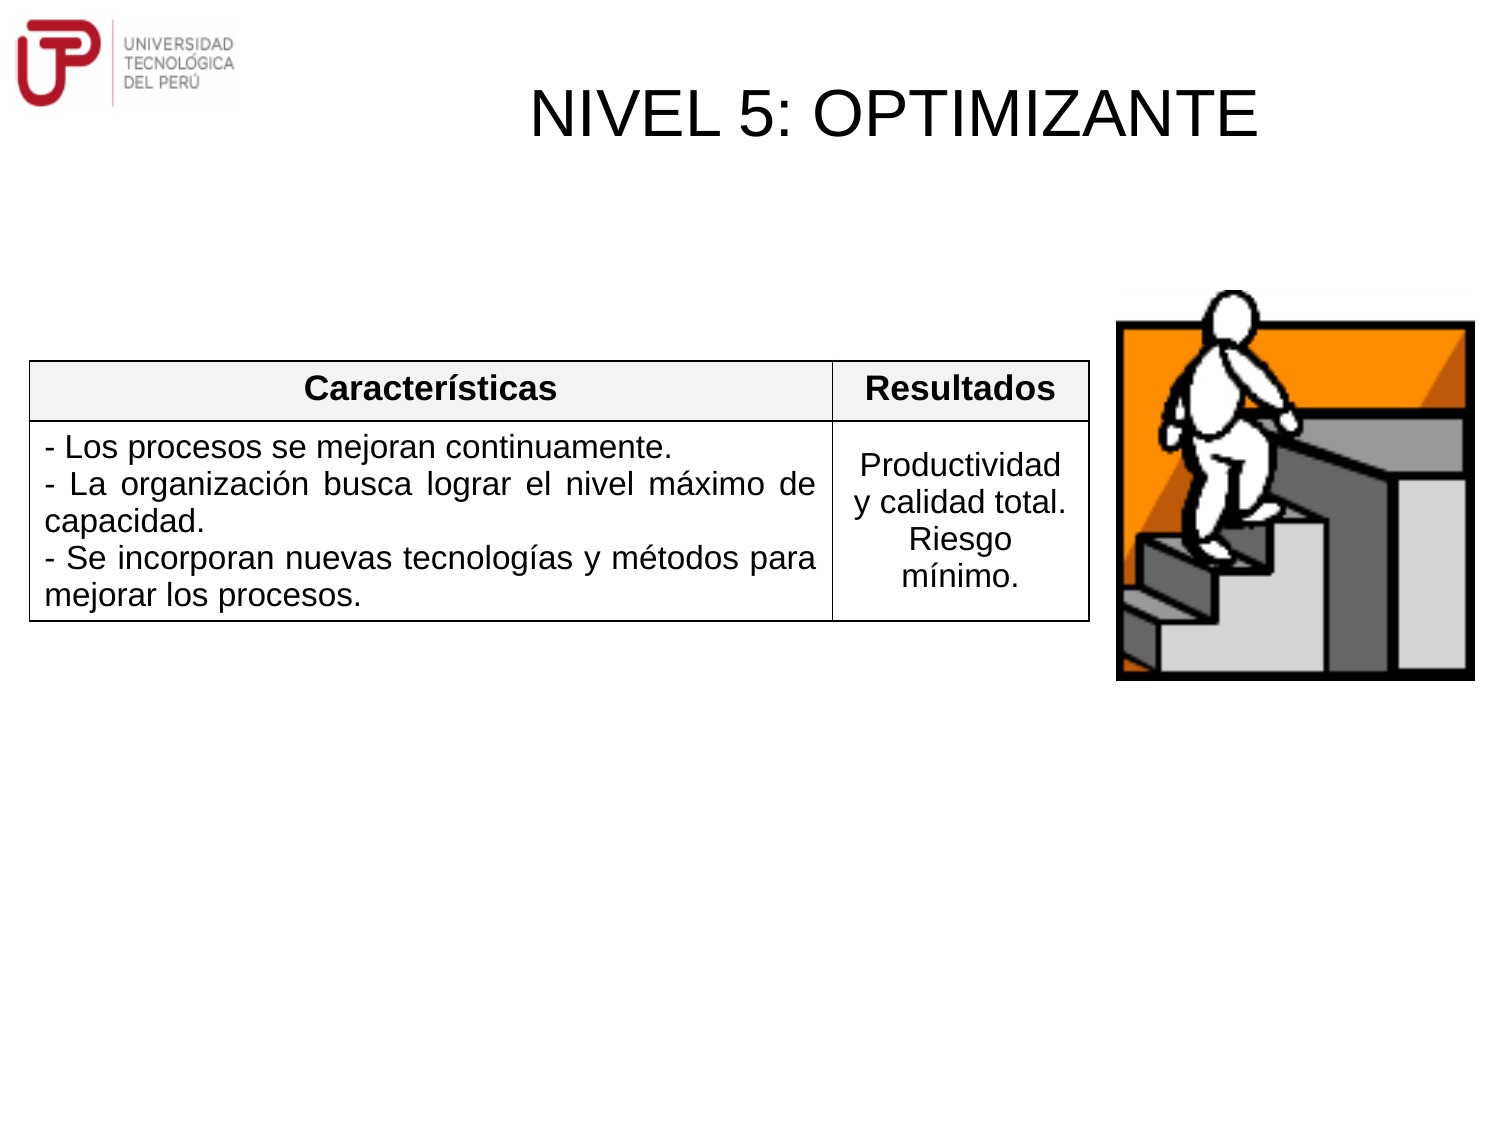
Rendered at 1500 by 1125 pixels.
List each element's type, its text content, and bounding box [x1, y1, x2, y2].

table_header Características [30, 362, 832, 420]
table_header Resultados [833, 362, 1088, 420]
text_box NIVEL 5: OPTIMIZANTE [398, 67, 1393, 153]
table_cell - Los procesos se mejoran continuamente. - La organización busca lograr el nivel máximo de capacidad. - Se incorporan nuevas tecnologías y métodos para mejorar los procesos. [30, 422, 832, 620]
table_cell Productividad y calidad total. Riesgo mínimo. [833, 422, 1088, 620]
picture [0, 0, 270, 130]
picture [1115, 290, 1475, 682]
